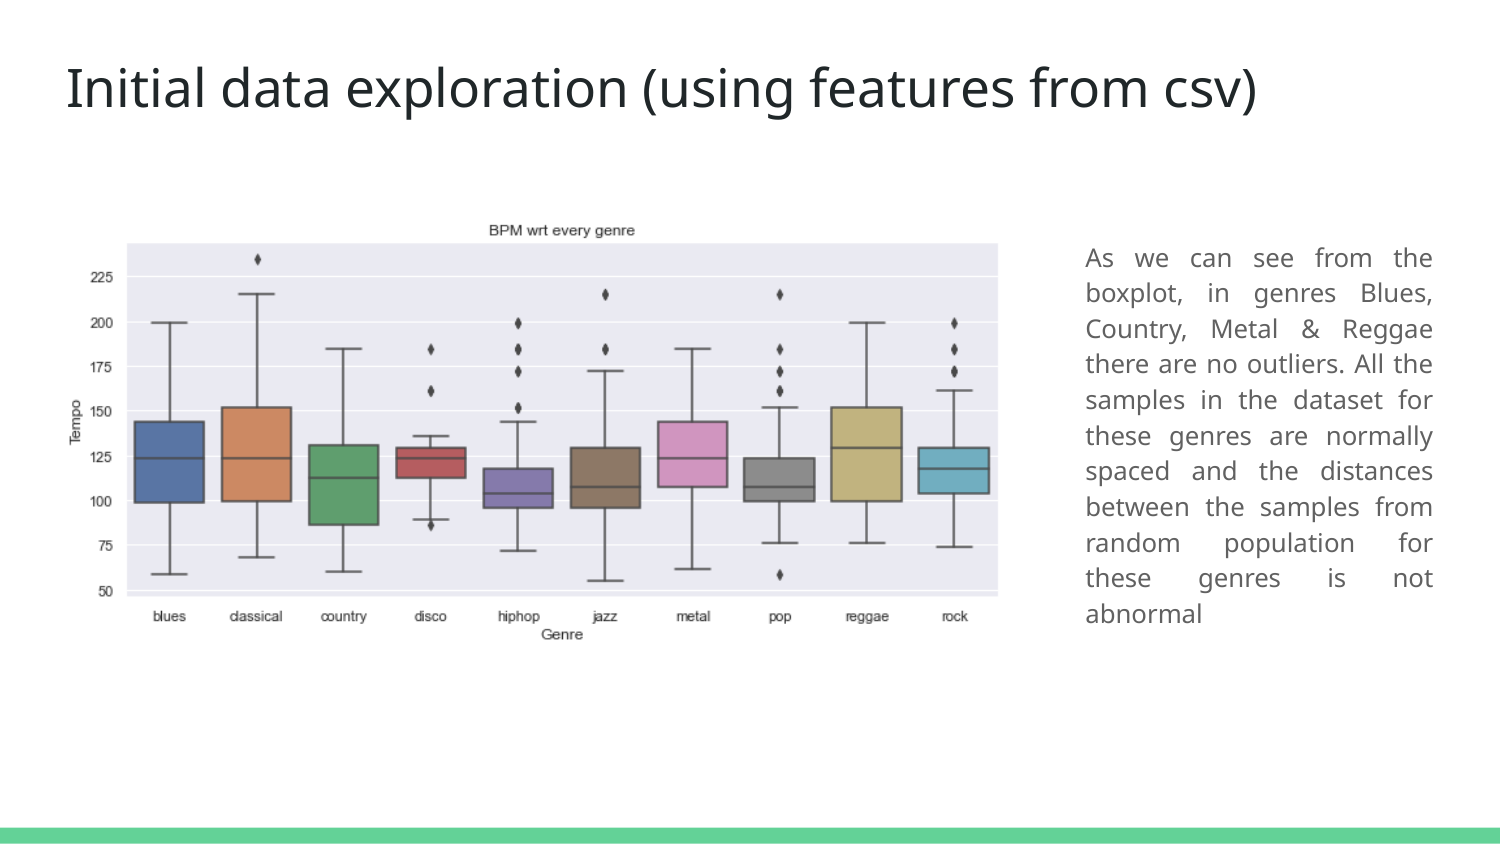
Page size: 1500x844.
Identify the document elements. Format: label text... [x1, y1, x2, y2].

list As we can see from the boxplot, in genres Blues, Country, Metal & Reggae there are no outliers. All the samples in the dataset for these genres are normally spaced and the distances between the samples from random population for these genres is not abnormal [1070, 221, 1449, 644]
picture [62, 215, 1006, 650]
title Initial data exploration (using features from csv) [51, 39, 1449, 133]
